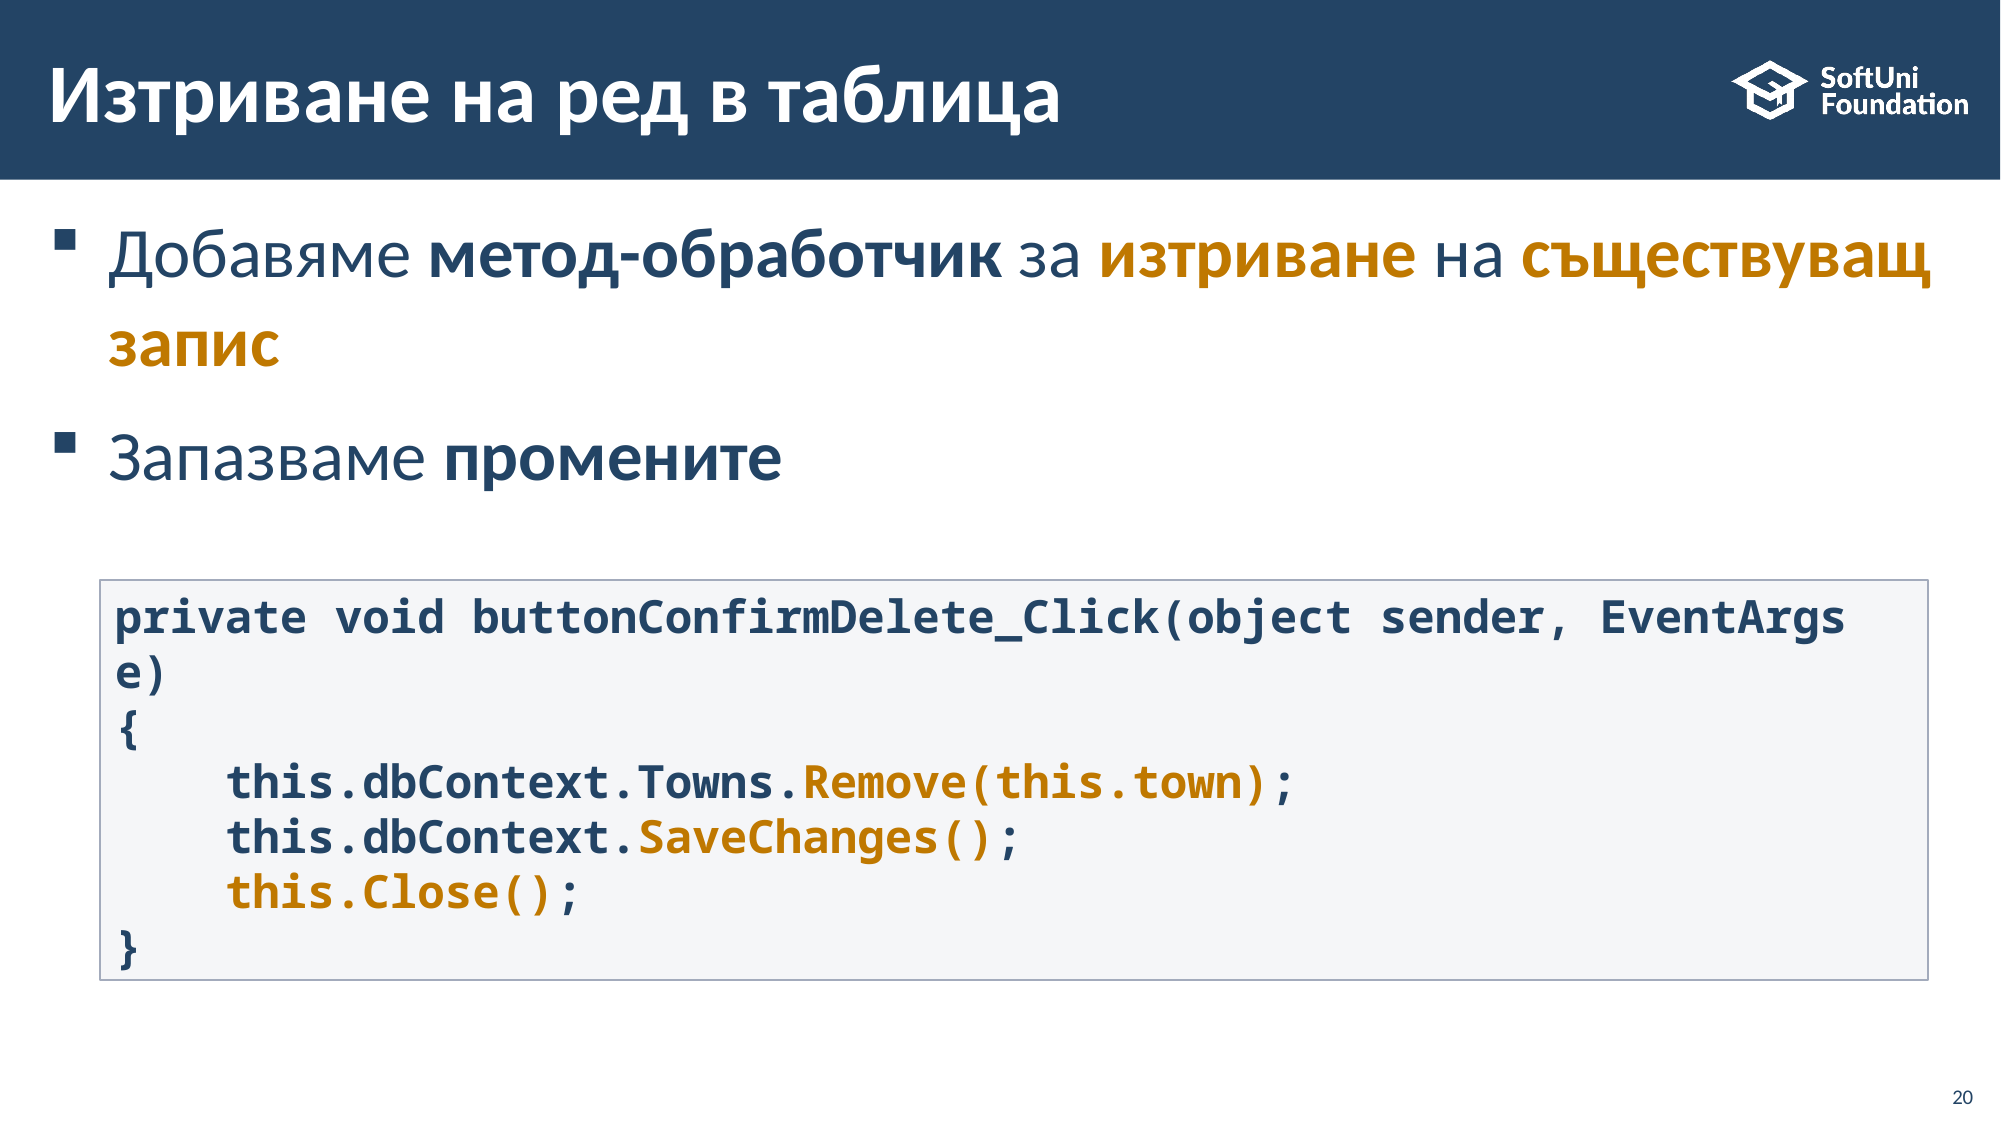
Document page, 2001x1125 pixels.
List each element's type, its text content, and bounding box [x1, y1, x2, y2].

picture [1731, 60, 1968, 120]
slide_number 20 [1927, 1067, 1989, 1117]
list Добавяме метод-обработчик за изтриване на съществуващ запис Запазваме промените [31, 196, 1970, 1104]
text_box private void buttonConfirmDelete_Click(object sender, EventArgs e) { this.dbContext.Towns.Remove(this.town); this.dbContext.SaveChanges(); this.Close(); } [100, 580, 1928, 980]
title Изтриване на ред в таблица [31, 16, 1716, 162]
